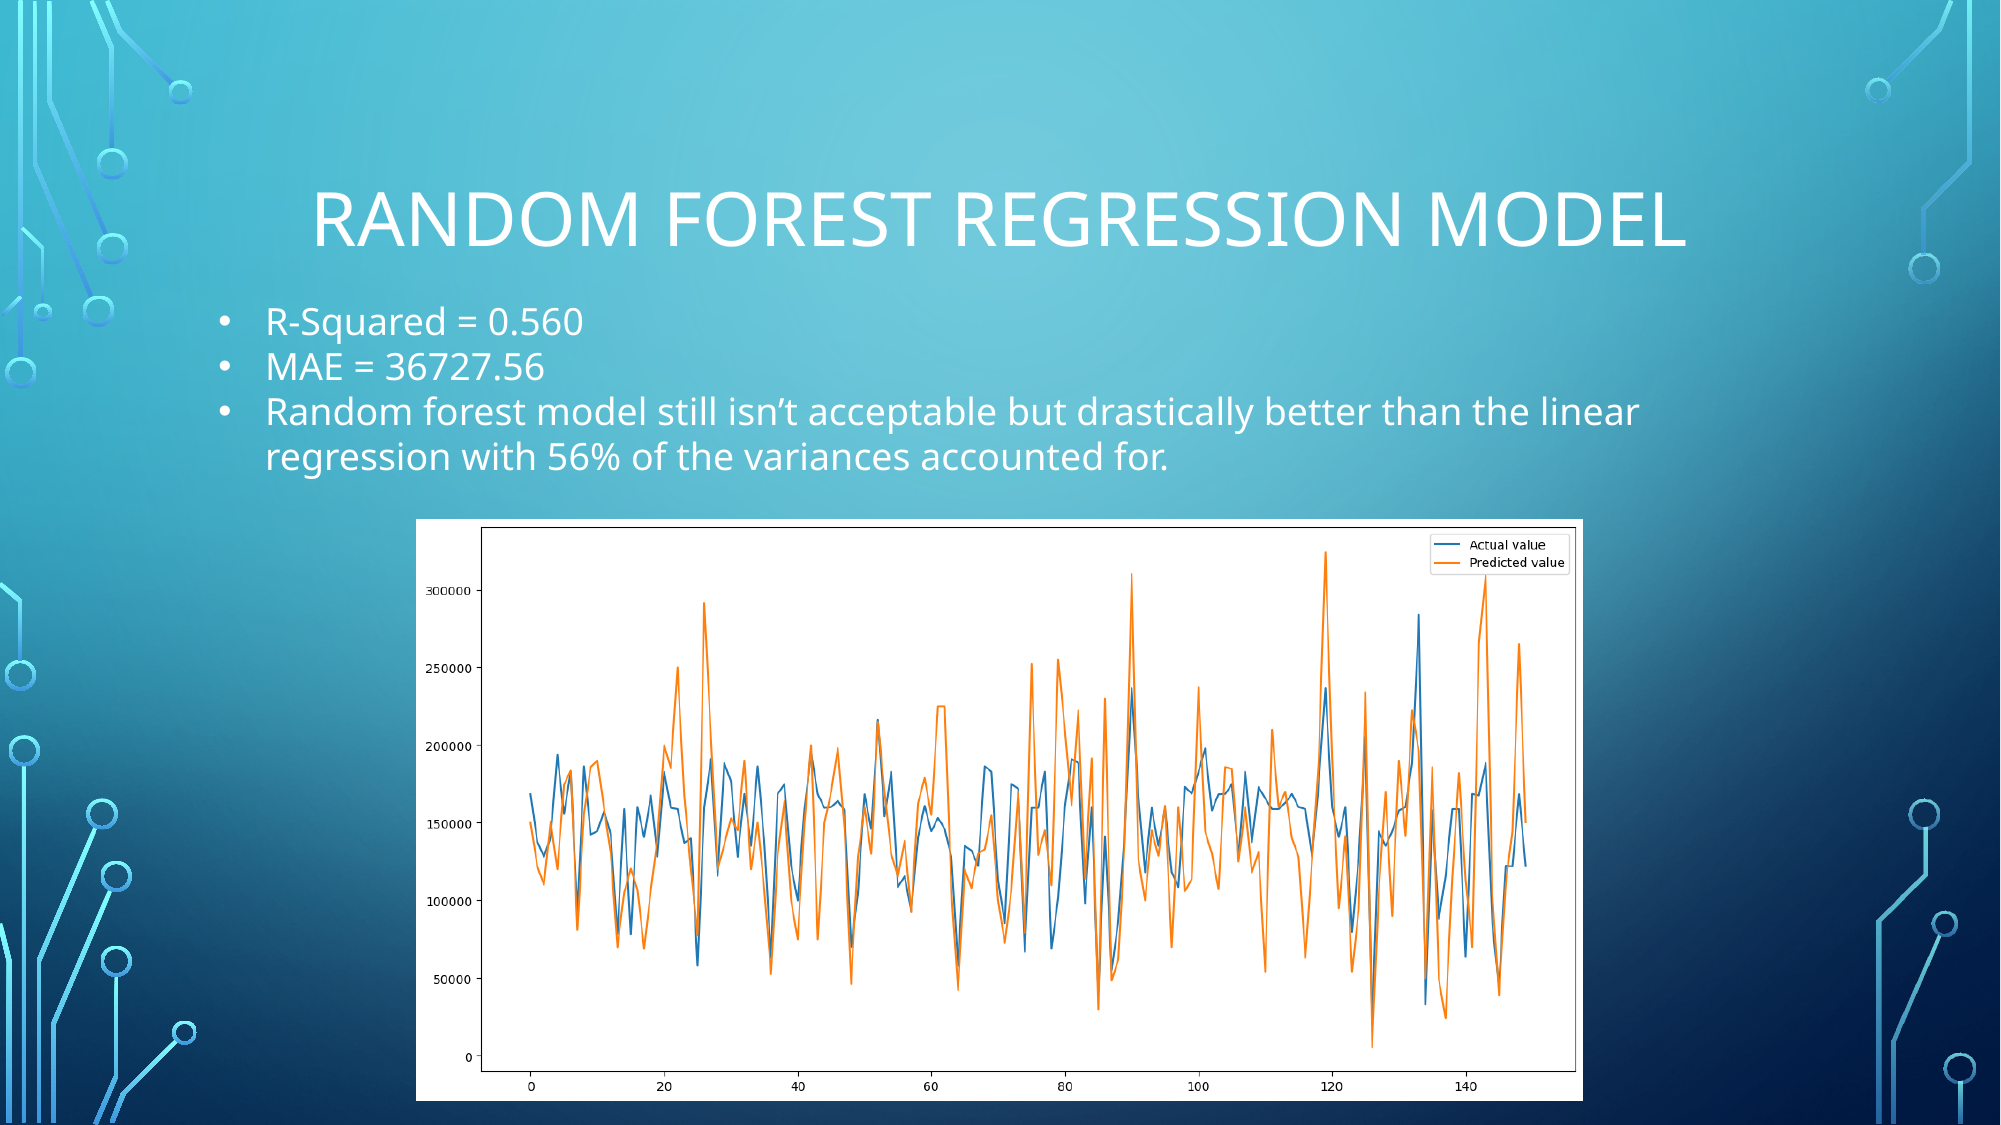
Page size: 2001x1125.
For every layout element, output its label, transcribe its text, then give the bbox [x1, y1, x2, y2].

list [416, 519, 1583, 1101]
title Random Forest Regression Model [187, 101, 1813, 344]
text_box R-Squared = 0.560 MAE = 36727.56 Random forest model still isn’t acceptable but drastically better than the linear regression with 56% of the variances accounted for. [203, 290, 1741, 486]
